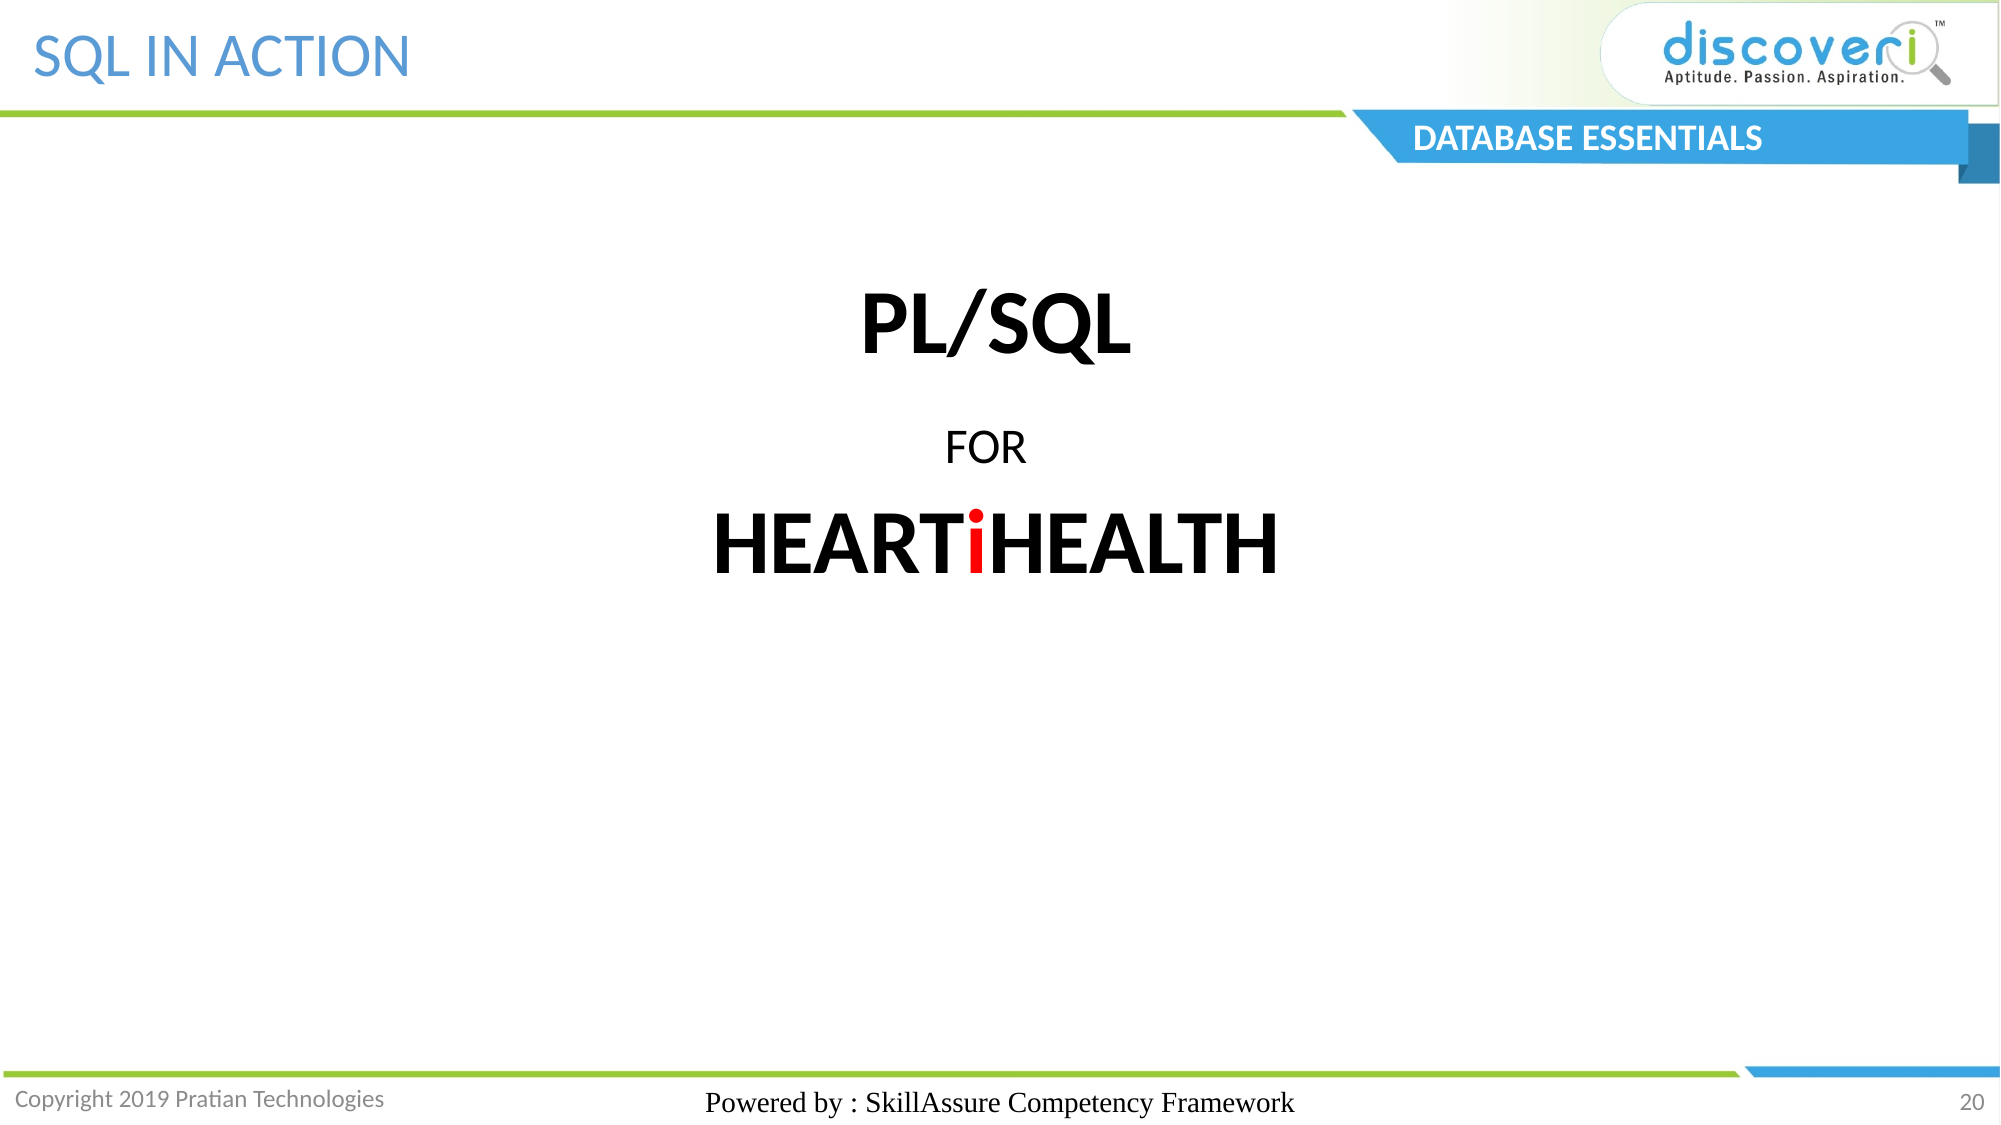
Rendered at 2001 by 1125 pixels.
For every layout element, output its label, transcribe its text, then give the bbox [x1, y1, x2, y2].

picture [0, 0, 2000, 1125]
slide_number 20 [1550, 1076, 2000, 1124]
slide_number Copyright 2019 Pratian Technologies [0, 1073, 450, 1122]
title SQL IN ACTION [18, 18, 1577, 95]
list DATABASE ESSENTIALS [1398, 110, 1966, 163]
footer Powered by : SkillAssure Competency Framework [662, 1077, 1338, 1125]
text_box PL/SQL FOR HEARTiHEALTH [442, 254, 1550, 599]
